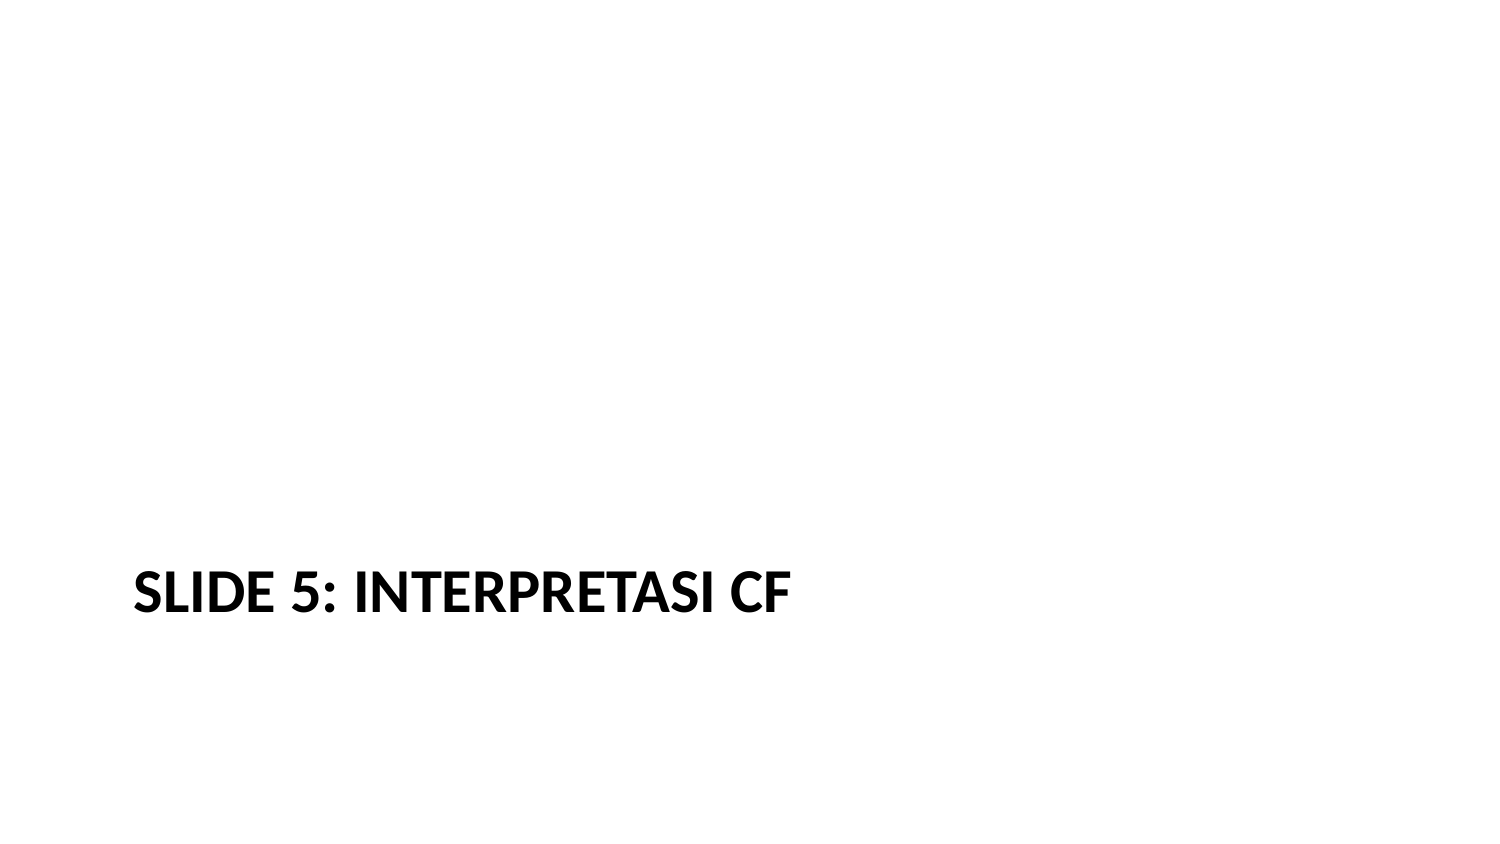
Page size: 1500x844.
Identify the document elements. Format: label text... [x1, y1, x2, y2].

title Slide 5: Interpretasi CF [118, 542, 1394, 710]
